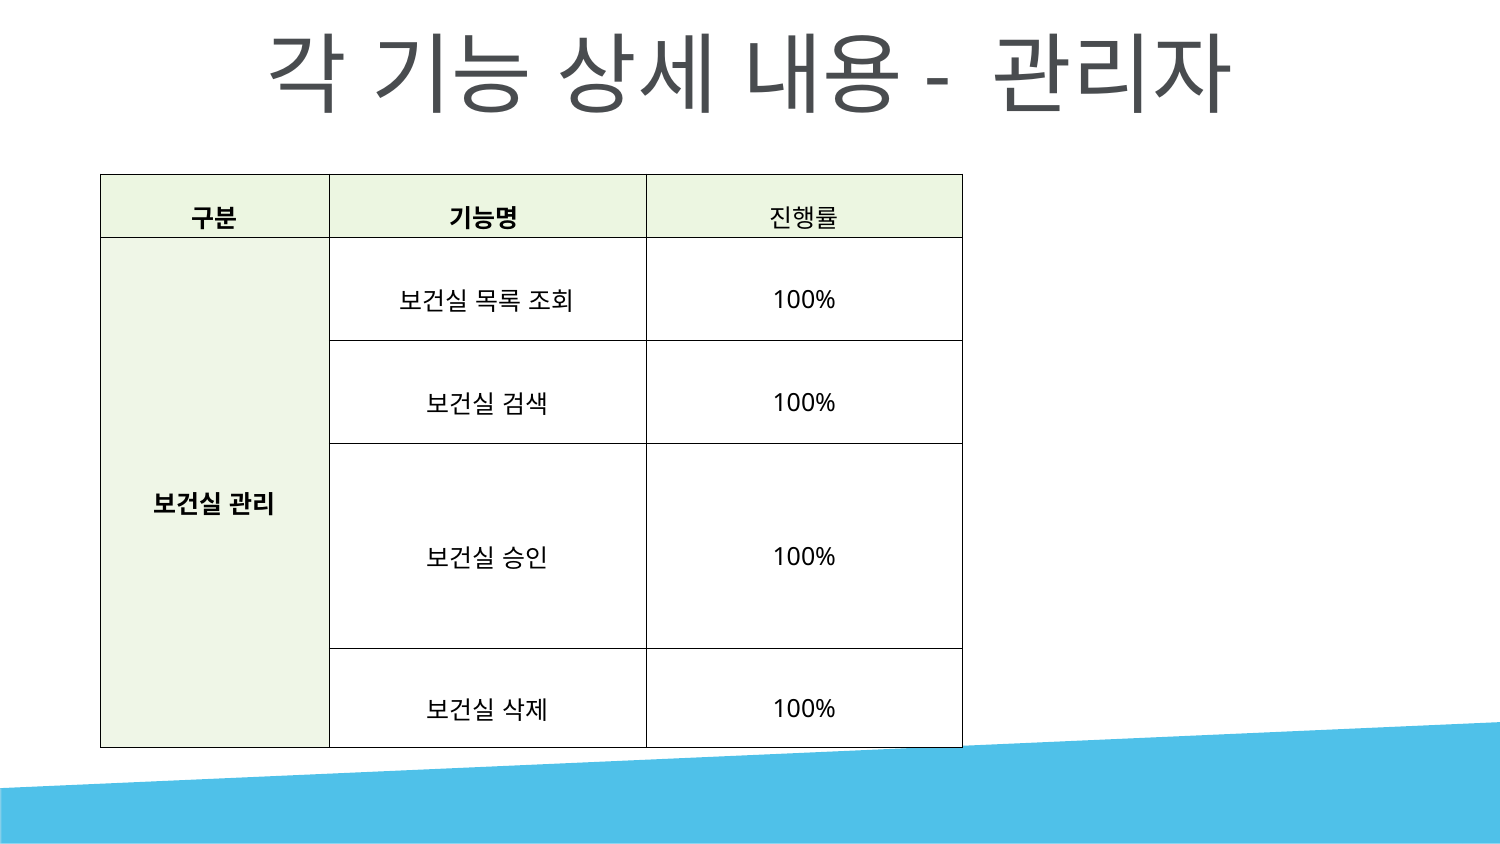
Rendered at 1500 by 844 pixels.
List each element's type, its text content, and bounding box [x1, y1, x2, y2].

table_header 기능명 [330, 175, 646, 237]
table_cell 보건실 검색 [330, 341, 646, 443]
title 각 기능 상세 내용- 관리자 [75, 1, 1425, 142]
table_header 구분 [101, 175, 329, 237]
table_cell 보건실 관리 [101, 238, 329, 747]
table_cell 100% [647, 238, 962, 340]
table_cell 100% [647, 444, 962, 648]
table_cell 100% [647, 649, 962, 747]
picture [0, 0, 1500, 788]
table_cell 보건실 승인 [330, 444, 646, 648]
table_header 진행률 [647, 175, 962, 237]
table_cell 보건실 목록 조회 [330, 238, 646, 340]
table_cell 보건실 삭제 [330, 649, 646, 747]
table_cell 100% [647, 341, 962, 443]
